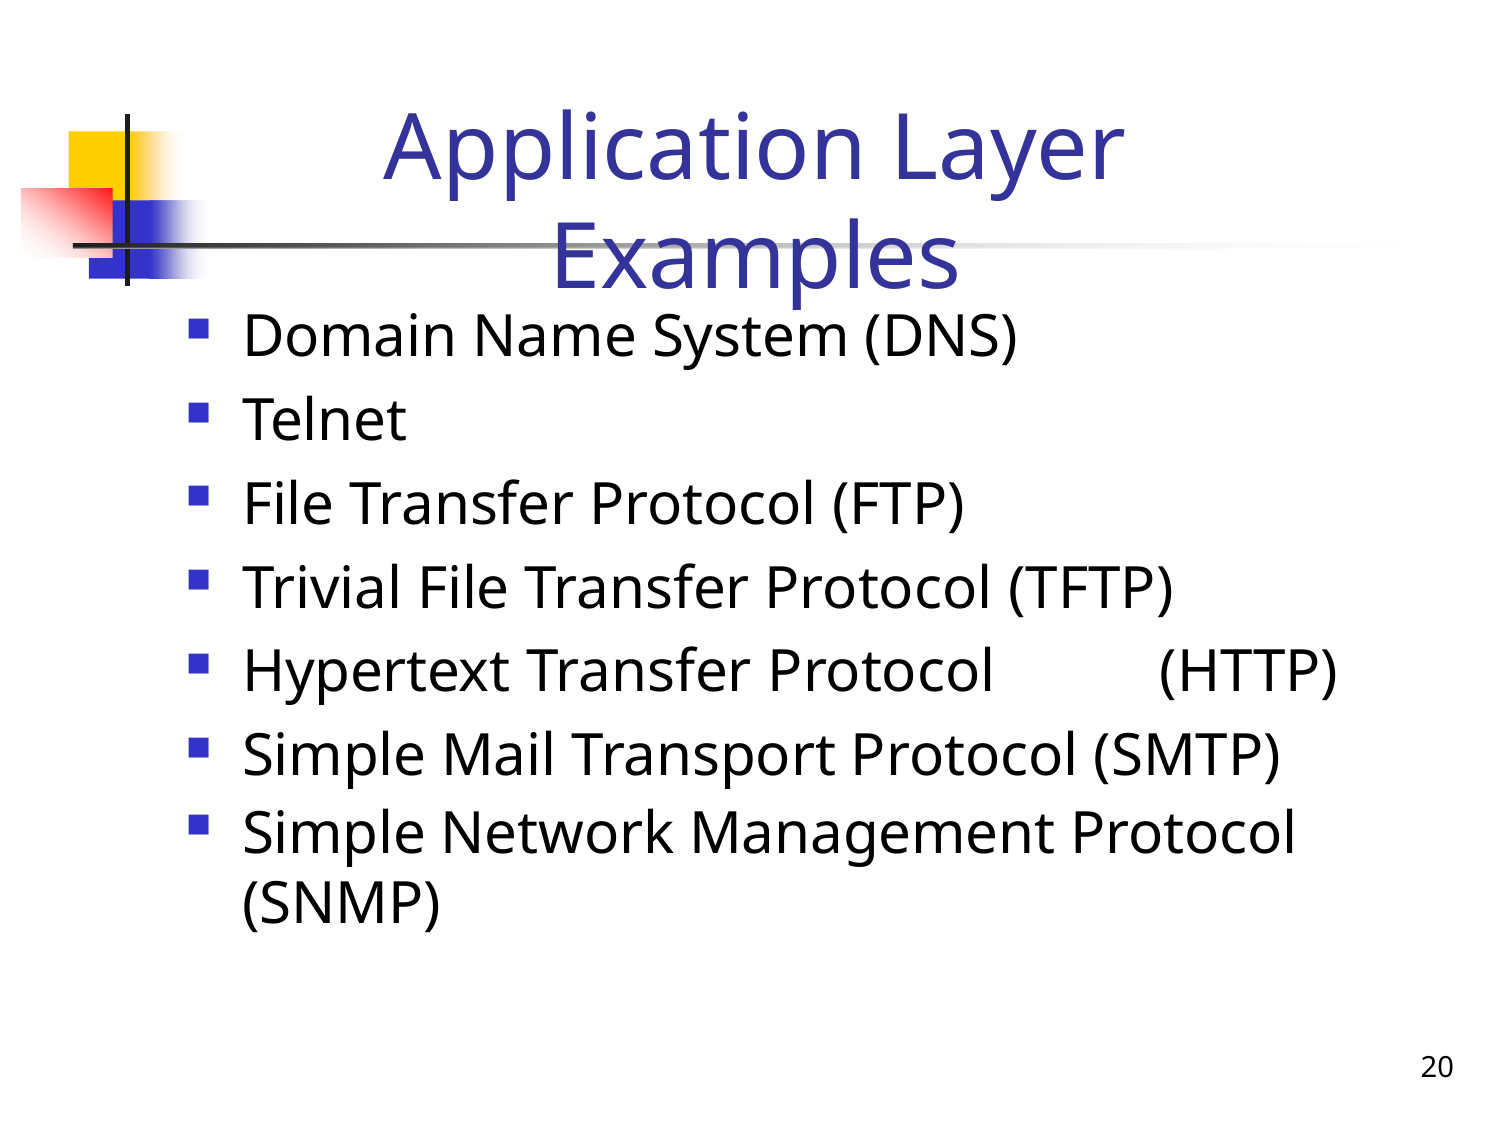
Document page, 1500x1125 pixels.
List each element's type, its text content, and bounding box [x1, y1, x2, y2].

picture [20, 131, 1423, 279]
slide_number 20 [1386, 1056, 1457, 1089]
title Application Layer Examples [191, 87, 1308, 198]
list Domain Name System (DNS) Telnet File Transfer Protocol (FTP) Trivial File Transfer Protocol (TFTP) Hypertext Transfer Protocol (HTTP) Simple Mail Transport Protocol (SMTP) Simple Network Management Protocol (SNMP) [71, 297, 1429, 872]
